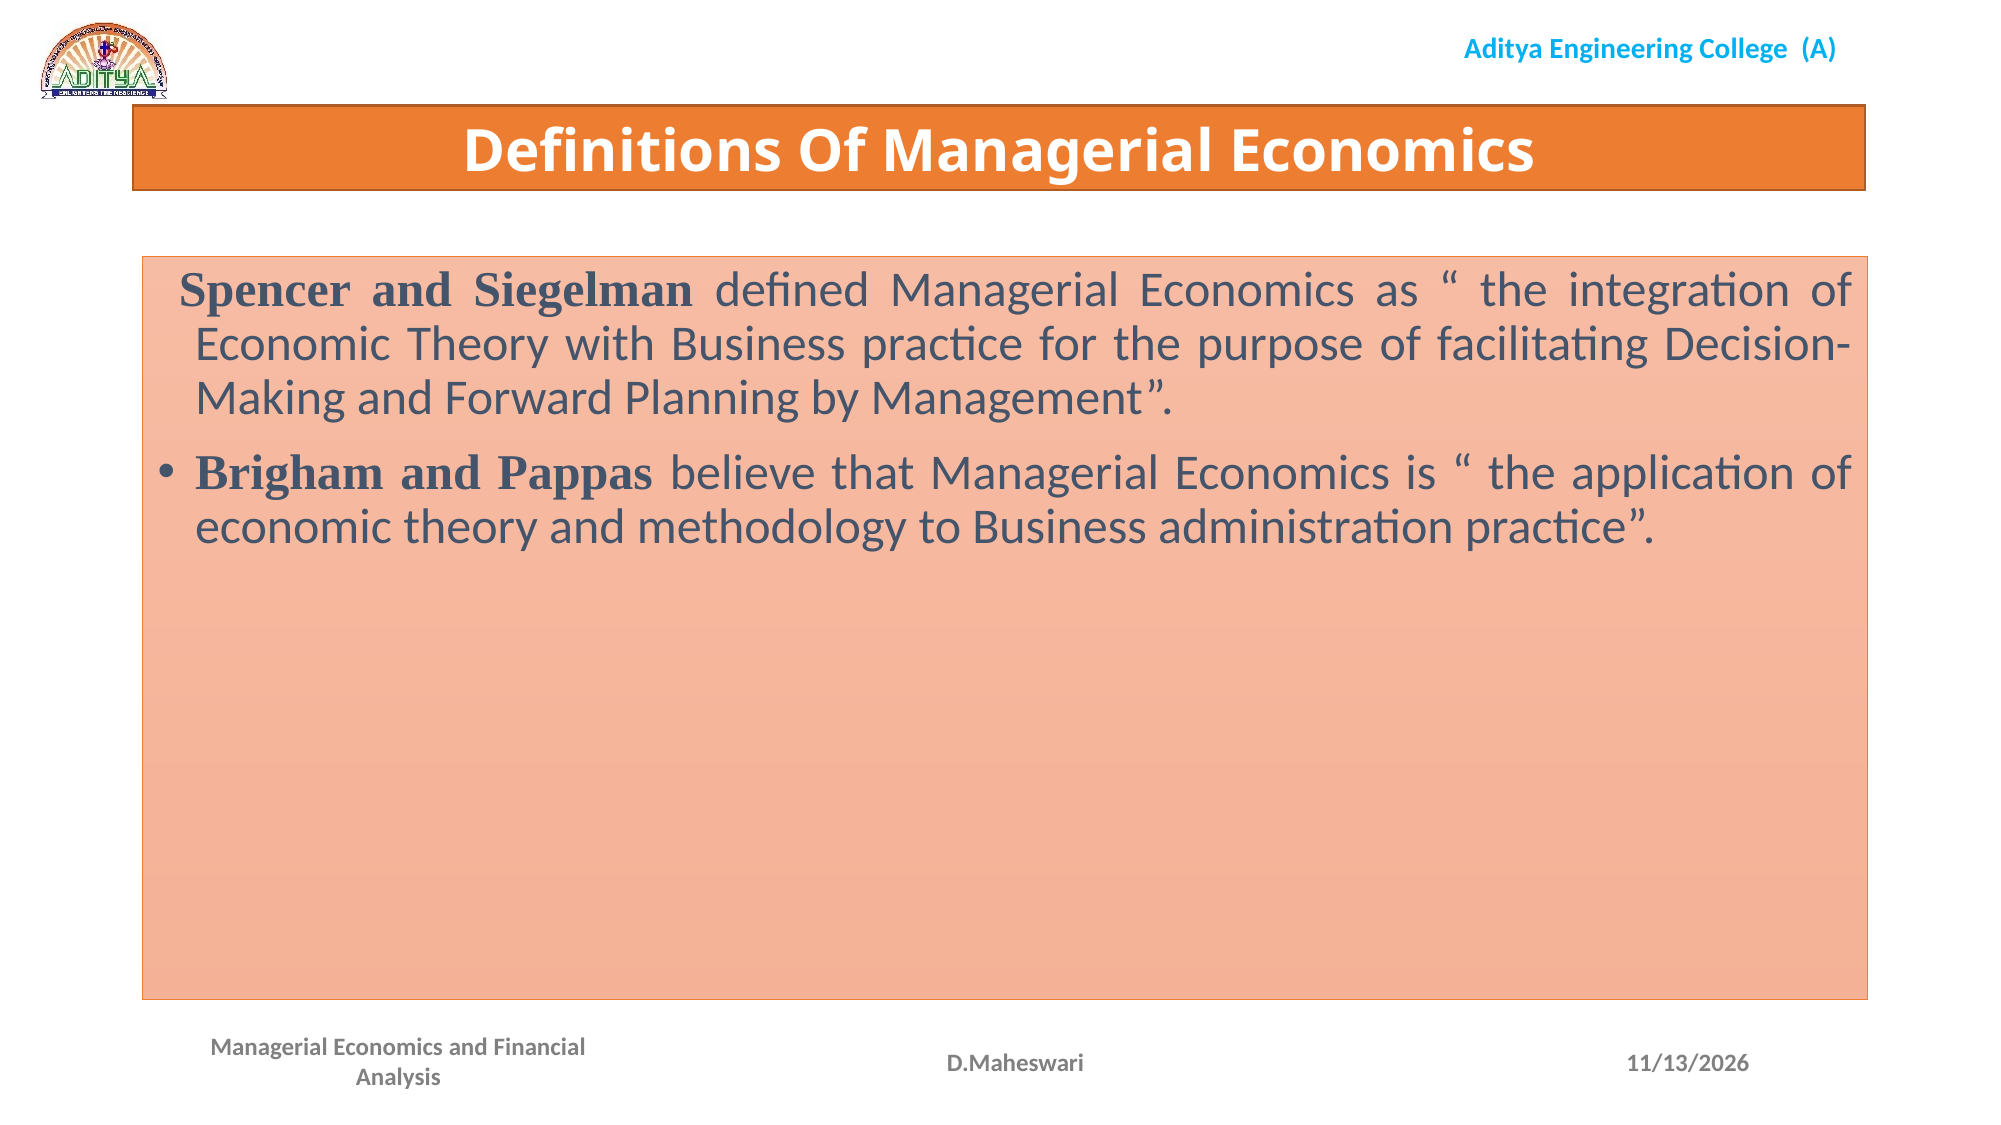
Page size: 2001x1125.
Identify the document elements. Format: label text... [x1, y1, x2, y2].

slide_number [1515, 1031, 1861, 1092]
list Spencer and Siegelman defined Managerial Economics as “ the integration of Economic Theory with Business practice for the purpose of facilitating Decision- Making and Forward Planning by Management”. Brigham and Pappas believe that Managerial Economics is “ the application of economic theory and methodology to Business administration practice”. [142, 256, 1868, 1000]
picture [39, 22, 168, 99]
footer D.Maheswari [843, 1031, 1188, 1092]
text_box Definitions Of Managerial Economics [132, 104, 1866, 191]
